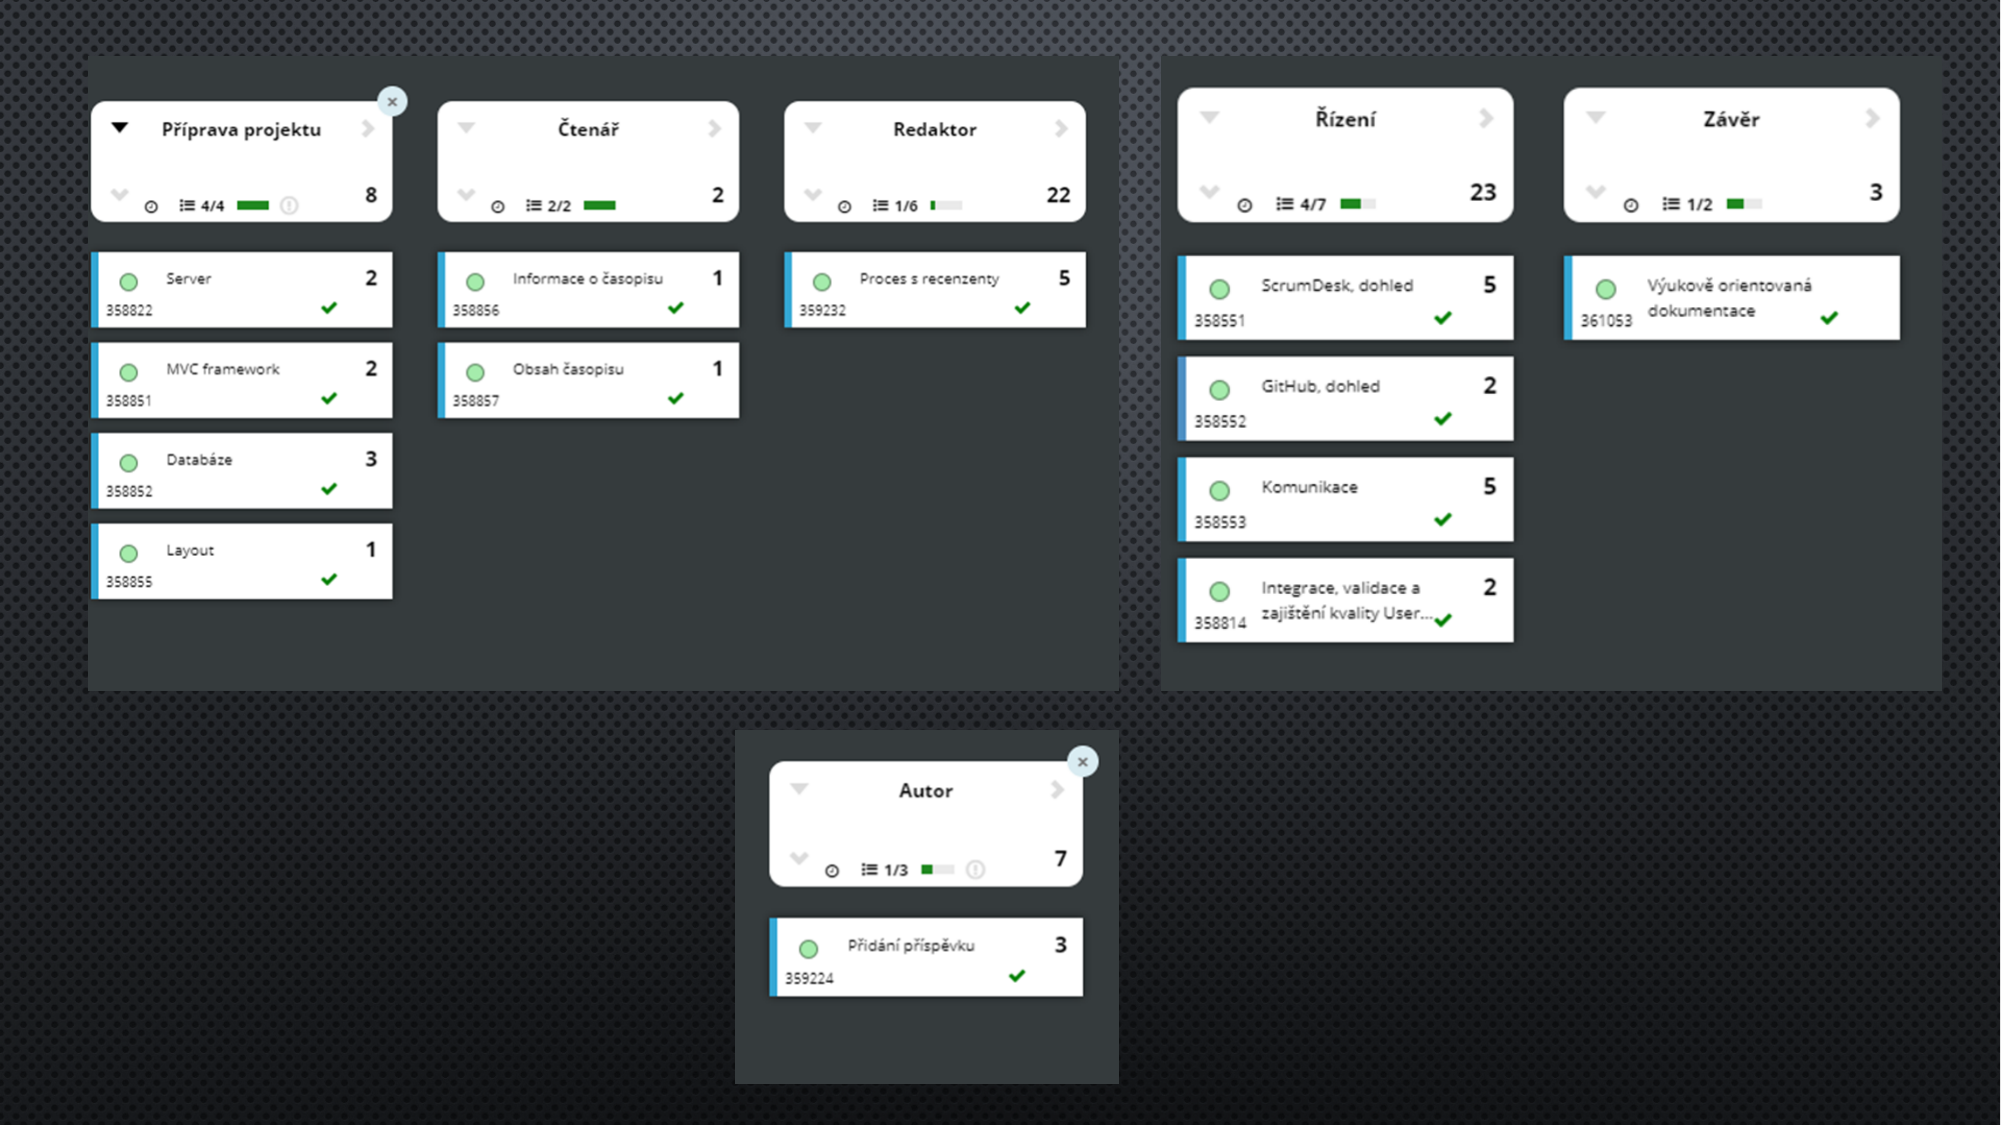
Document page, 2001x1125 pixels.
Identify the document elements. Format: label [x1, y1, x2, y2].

picture [88, 56, 1119, 691]
picture [1161, 56, 1943, 691]
picture [735, 730, 1119, 1084]
